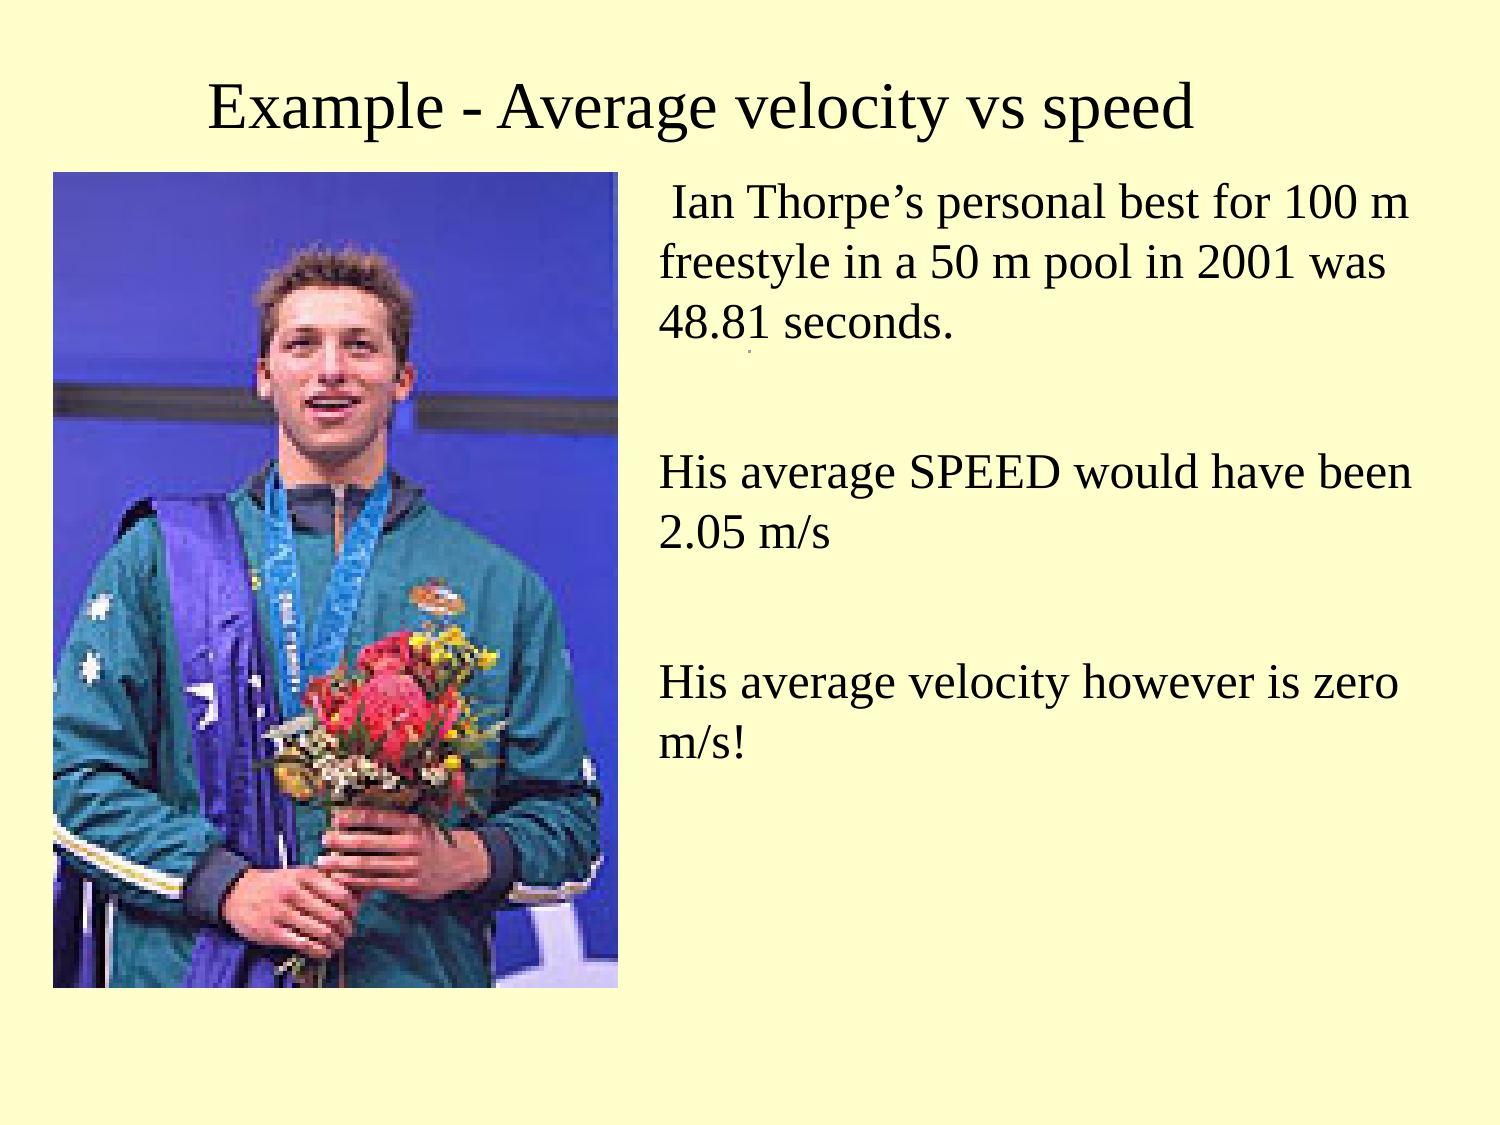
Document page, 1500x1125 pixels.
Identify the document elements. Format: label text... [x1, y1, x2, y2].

text_box Ian Thorpe’s personal best for 100 m freestyle in a 50 m pool in 2001 was 48.81 seconds. His average SPEED would have been 2.05 m/s His average velocity however is zero m/s! [643, 160, 1432, 975]
picture [52, 172, 618, 988]
title Example - Average velocity vs speed [64, 30, 1341, 173]
